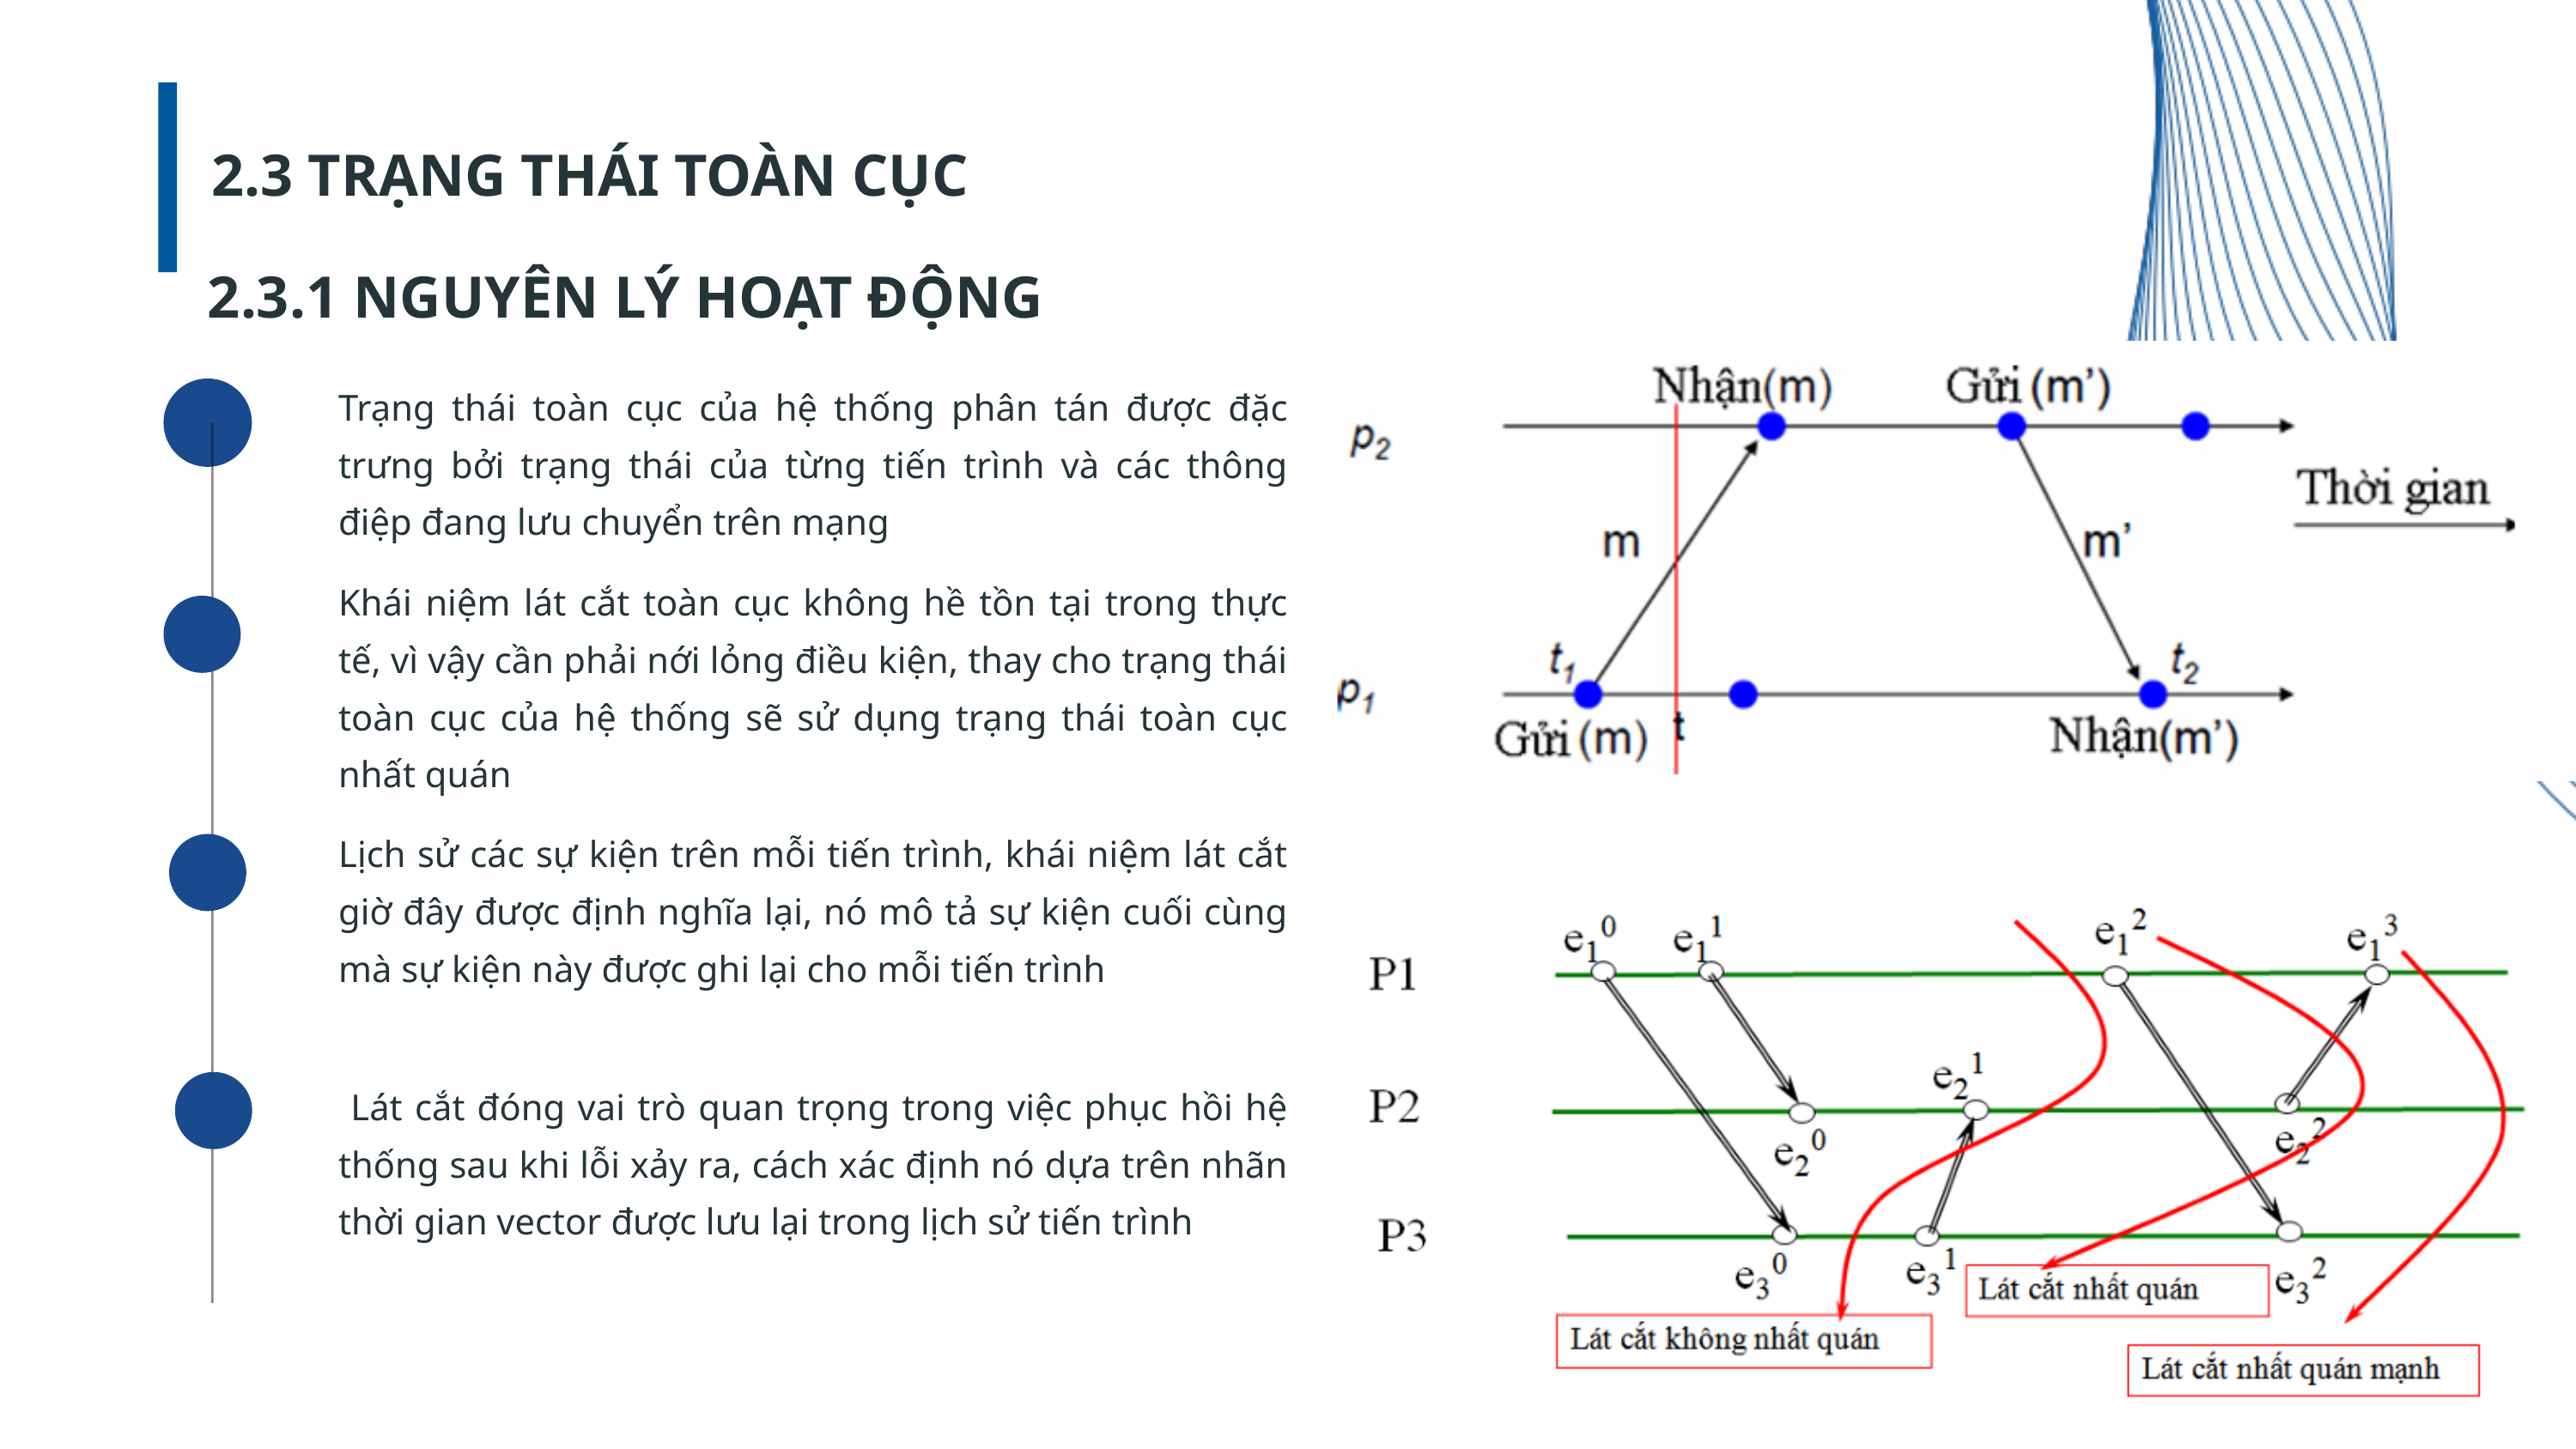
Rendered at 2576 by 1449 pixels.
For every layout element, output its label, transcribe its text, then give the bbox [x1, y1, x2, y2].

text_box Lịch sử các sự kiện trên mỗi tiến trình, khái niệm lát cắt giờ đây được định nghĩa lại, nó mô tả sự kiện cuối cùng mà sự kiện này được ghi lại cho mỗi tiến trình [338, 817, 1288, 990]
text_box Lát cắt đóng vai trò quan trọng trong việc phục hồi hệ thống sau khi lỗi xảy ra, cách xác định nó dựa trên nhãn thời gian vector được lưu lại trong lịch sử tiến trình [338, 1070, 1288, 1243]
text_box [1325, 887, 2539, 1404]
text_box [1287, 341, 2576, 781]
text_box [179, 1076, 249, 1146]
text_box [1701, 781, 2576, 887]
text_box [167, 599, 237, 670]
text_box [167, 382, 248, 464]
text_box [1549, 0, 2576, 341]
text_box 2.3 TRẠNG THÁI TOÀN CỤC [211, 147, 1706, 208]
text_box Khái niệm lát cắt toàn cục không hề tồn tại trong thực tế, vì vậy cần phải nới lỏng điều kiện, thay cho trạng thái toàn cục của hệ thống sẽ sử dụng trạng thái toàn cục nhất quán [338, 566, 1288, 796]
text_box 2.3.1 NGUYÊN LÝ HOẠT ĐỘNG [207, 269, 1703, 330]
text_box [173, 837, 243, 907]
text_box Trạng thái toàn cục của hệ thống phân tán được đặc trưng bởi trạng thái của từng tiến trình và các thông điệp đang lưu chuyển trên mạng [338, 371, 1288, 543]
